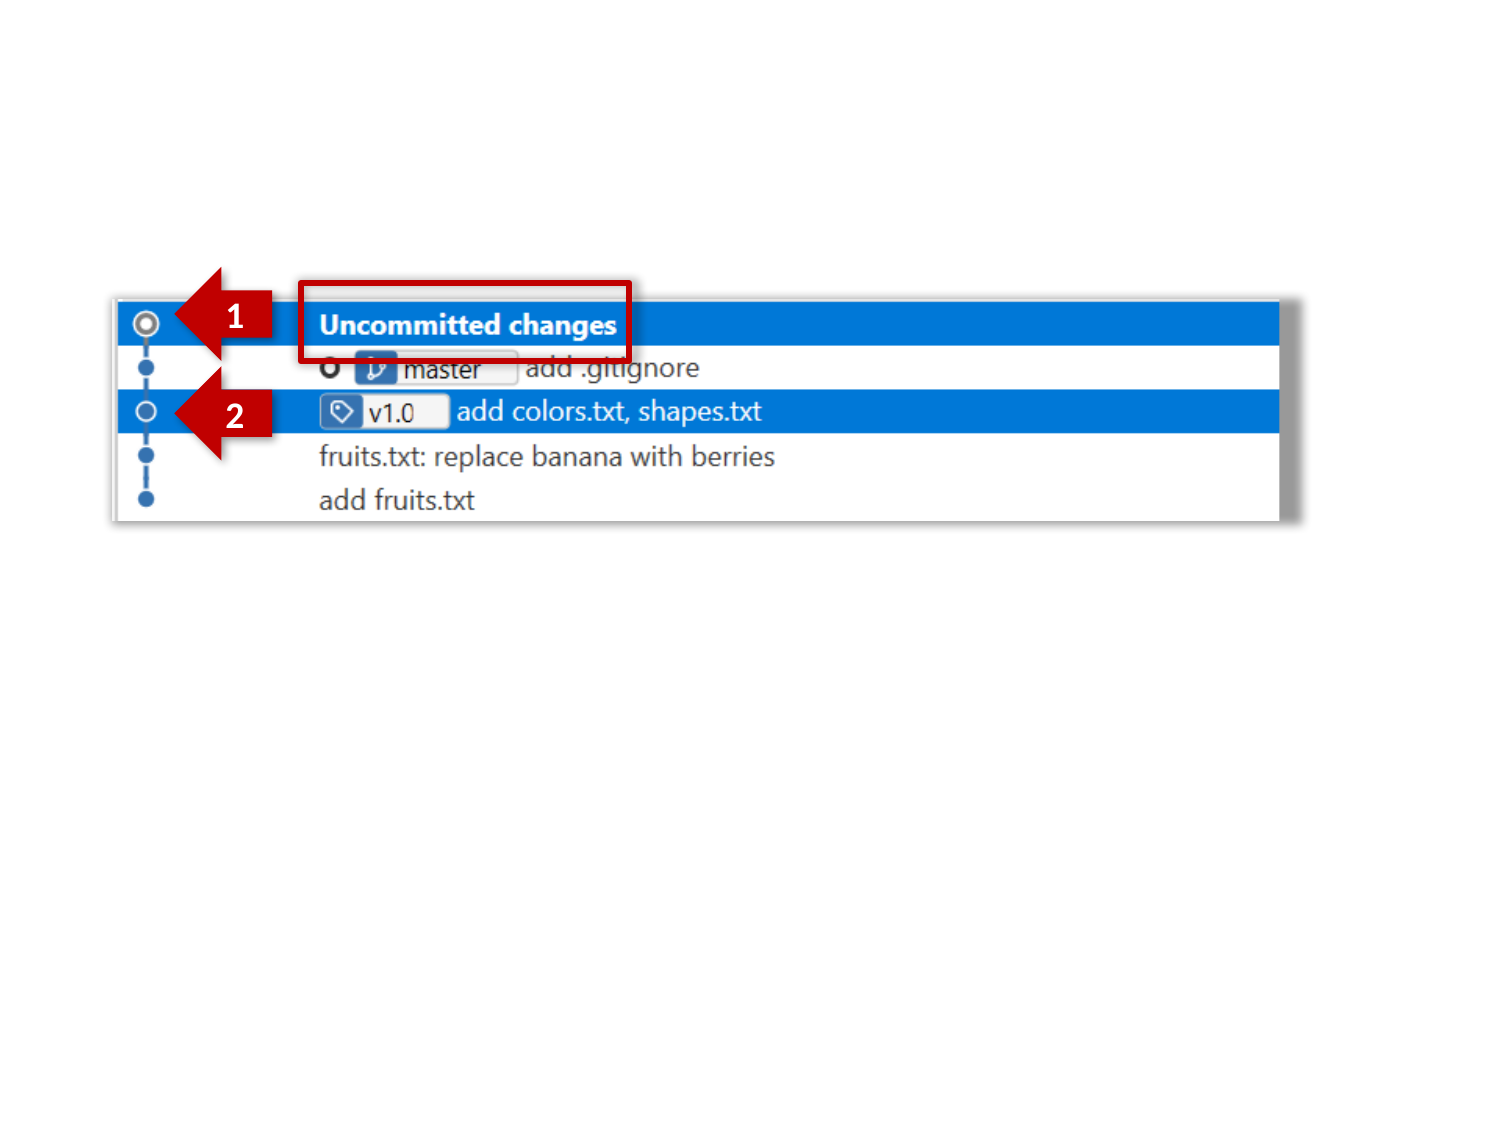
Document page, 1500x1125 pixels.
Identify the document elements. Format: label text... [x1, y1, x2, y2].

text_box 1 [188, 264, 275, 297]
picture [111, 298, 1280, 521]
text_box [299, 281, 631, 297]
